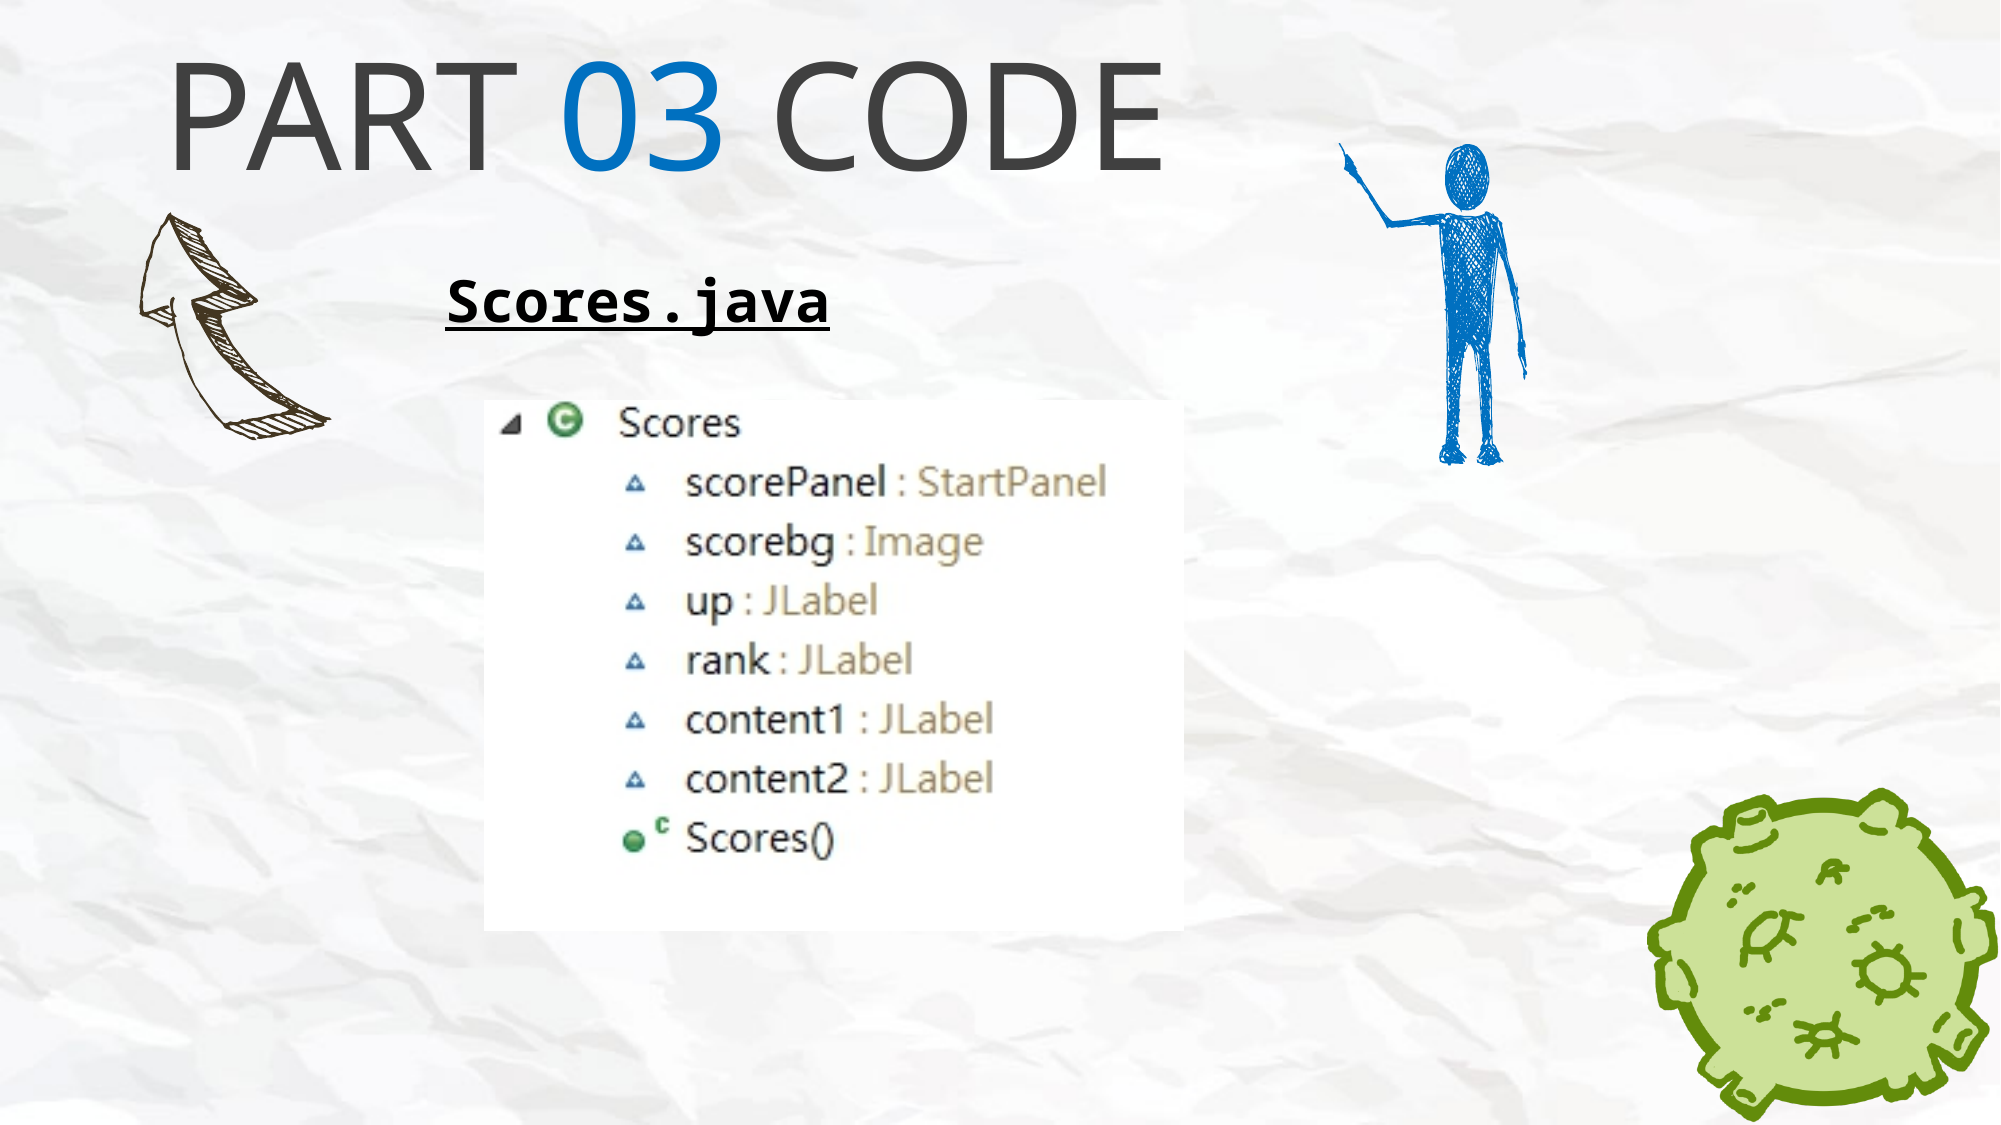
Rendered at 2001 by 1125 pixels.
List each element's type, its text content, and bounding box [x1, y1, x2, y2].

text_box [1445, 144, 1490, 213]
text_box [1338, 143, 1528, 467]
text_box Scores.java [430, 256, 1077, 342]
text_box [139, 212, 332, 441]
picture [0, 0, 2000, 1125]
text_box PART 03 CODE [147, 12, 1185, 208]
